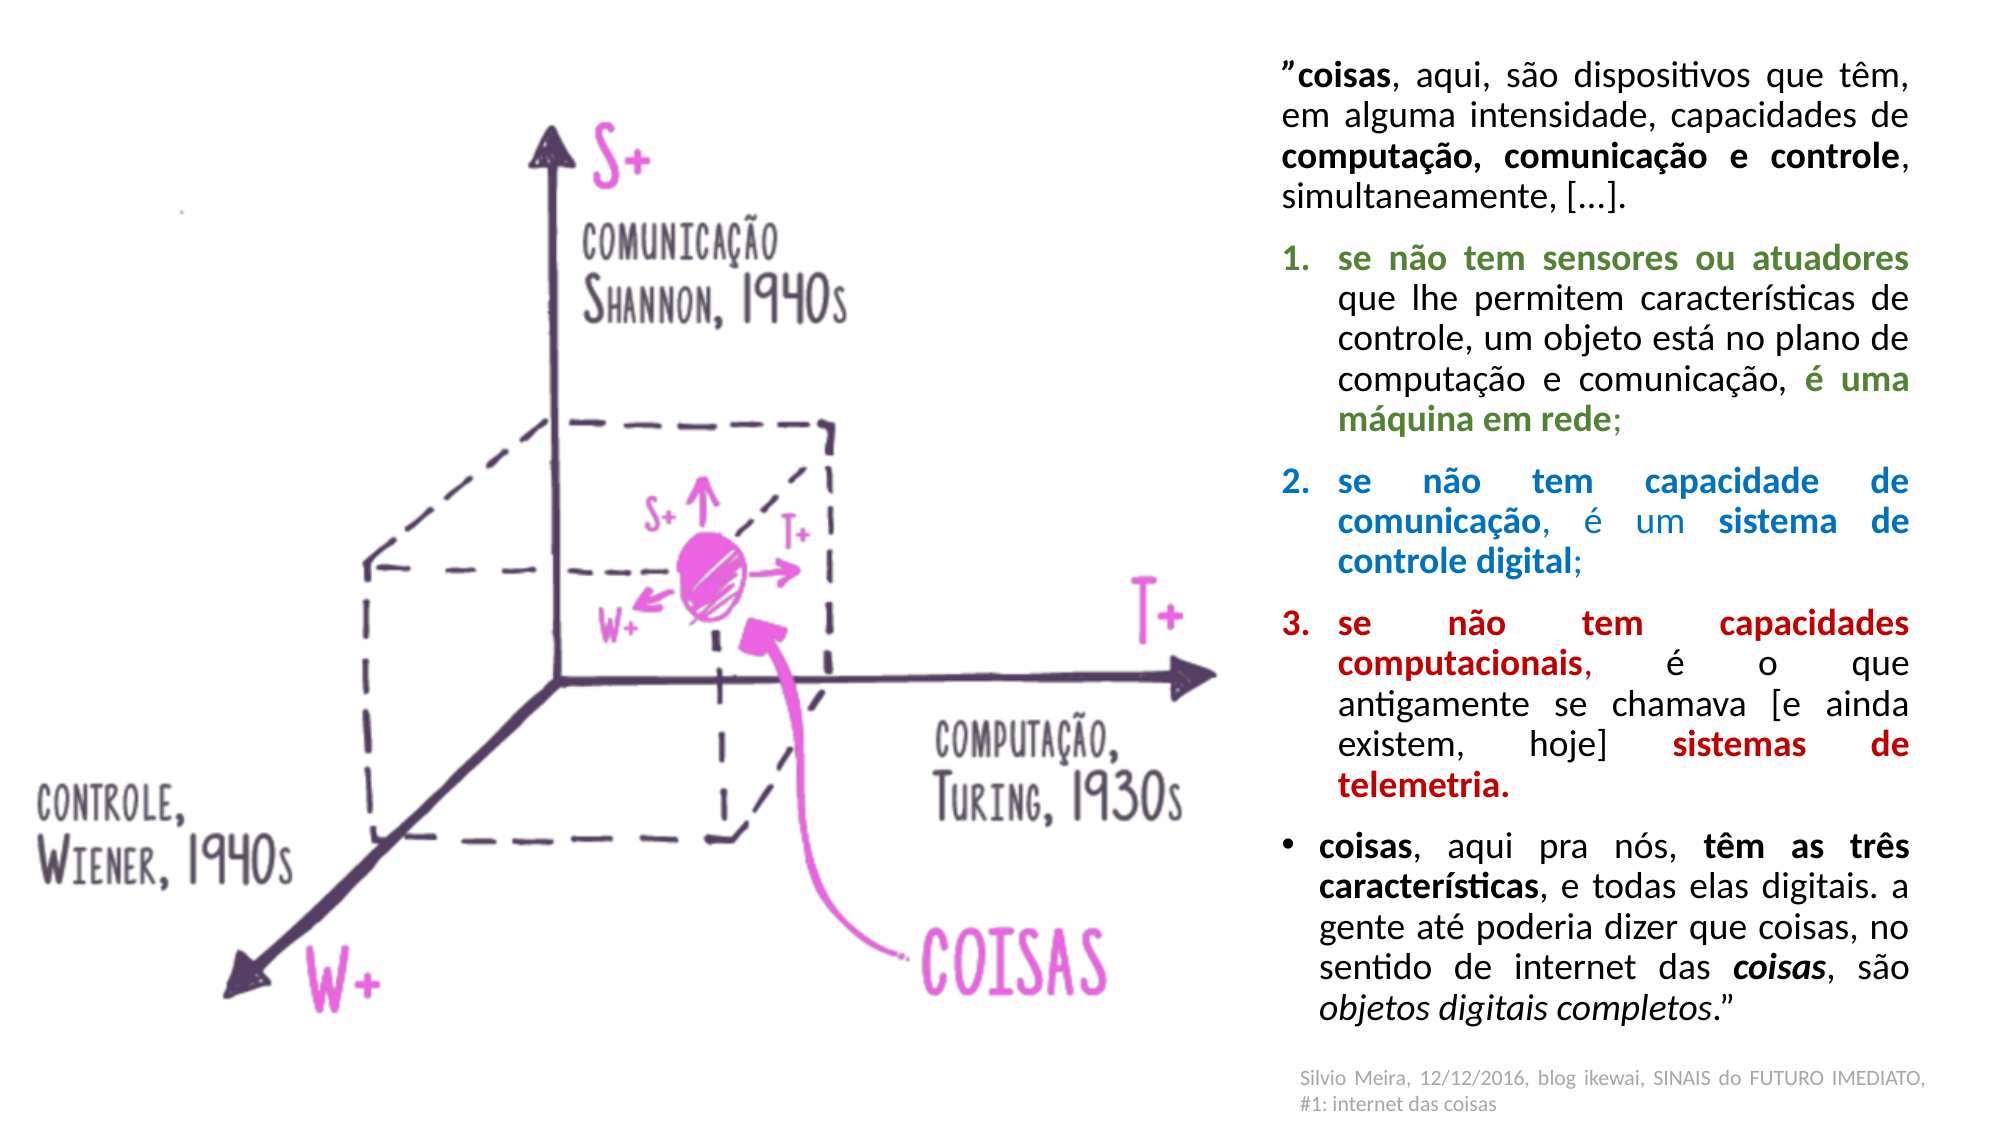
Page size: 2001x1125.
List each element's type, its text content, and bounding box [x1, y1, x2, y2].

list ”coisas, aqui, são dispositivos que têm, em alguma intensidade, capacidades de computação, comunicação e controle, simultaneamente, [...]. se não tem sensores ou atuadores que lhe permitem características de controle, um objeto está no plano de computação e comunicação, é uma máquina em rede; se não tem capacidade de comunicação, é um sistema de controle digital; se não tem capacidades computacionais, é o que antigamente se chamava [e ainda existem, hoje] sistemas de telemetria. coisas, aqui pra nós, têm as três características, e todas elas digitais. a gente até poderia dizer que coisas, no sentido de internet das coisas, são objetos digitais completos.” [1266, 47, 1925, 1030]
text_box Silvio Meira, 12/12/2016, blog ikewai, SINAIS do FUTURO IMEDIATO, #1: internet das coisas [1285, 1056, 1942, 1124]
picture [0, 110, 1249, 1042]
